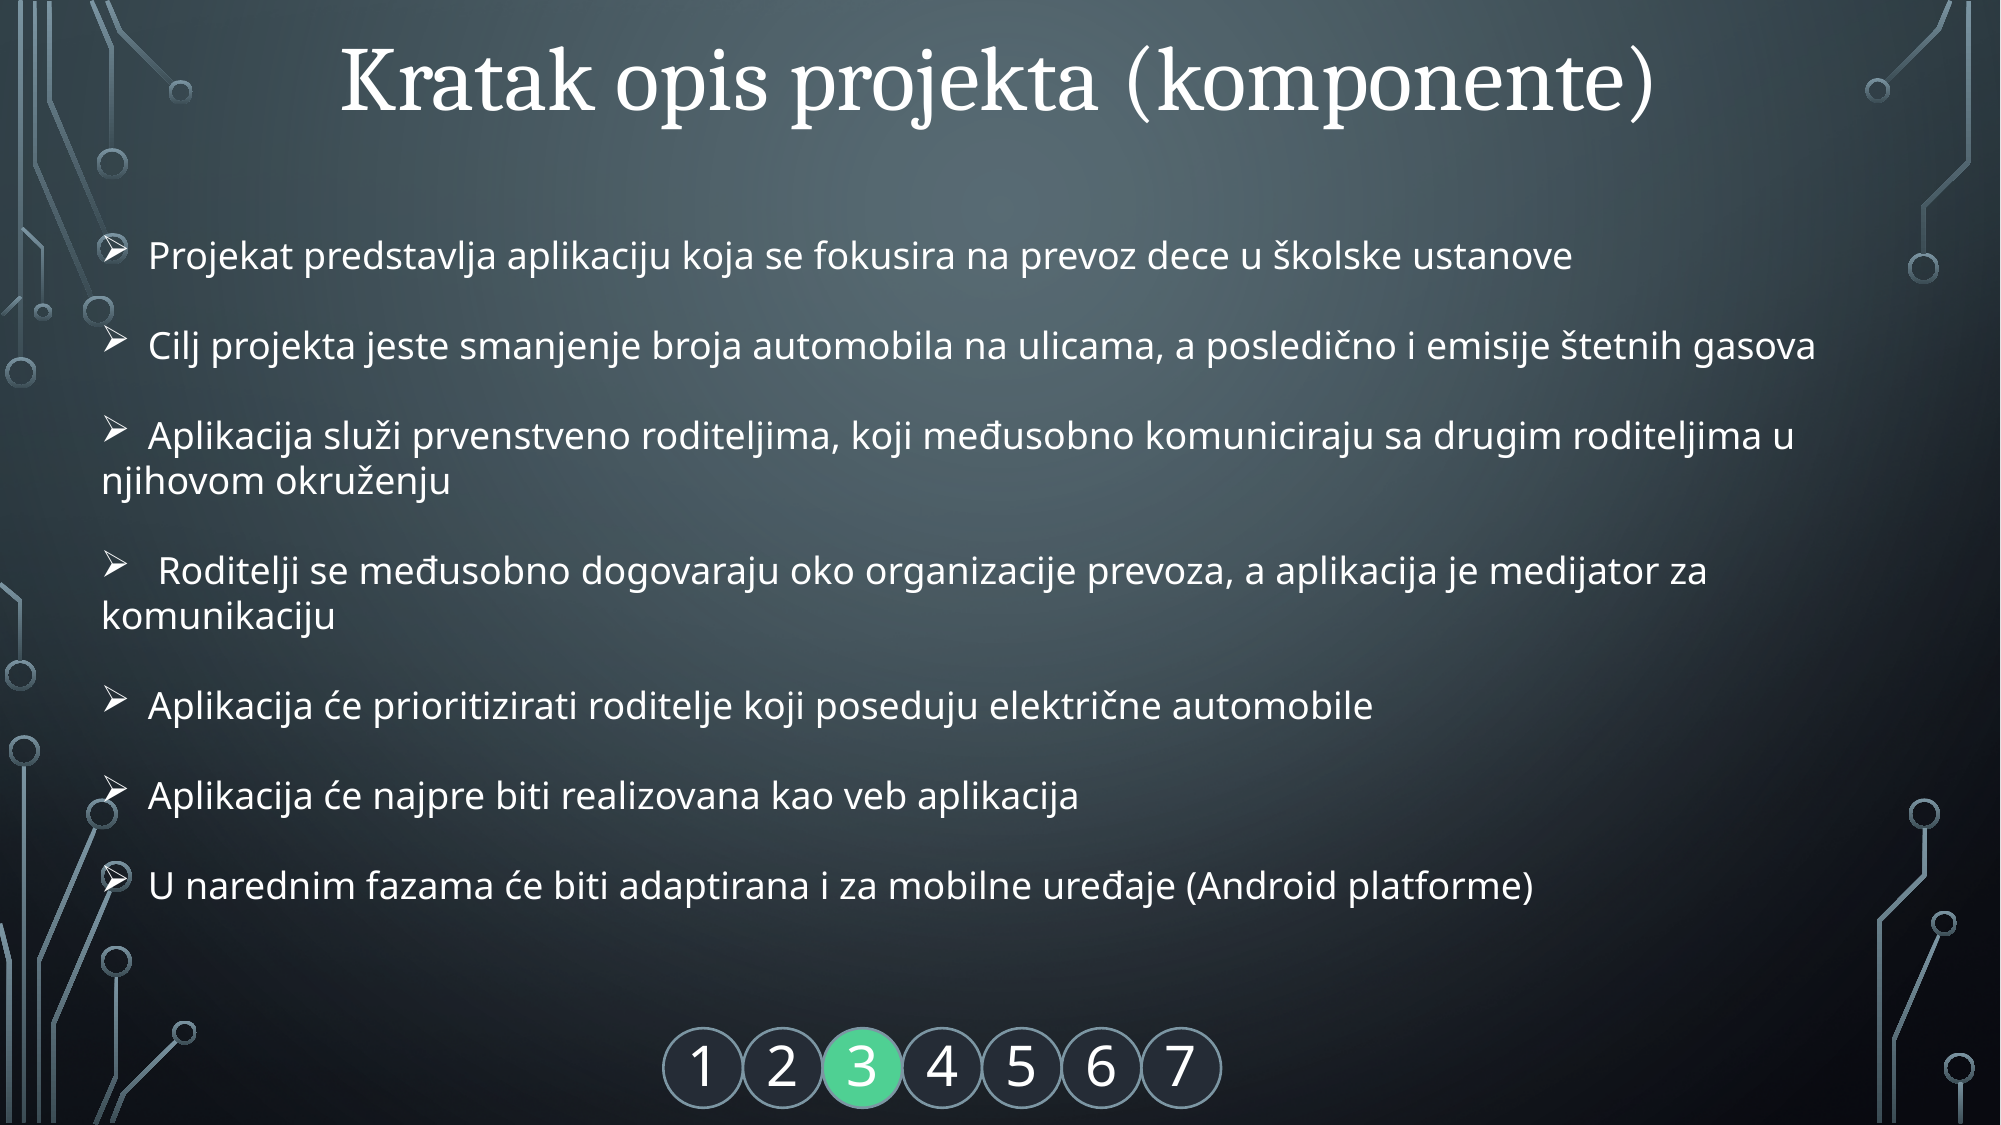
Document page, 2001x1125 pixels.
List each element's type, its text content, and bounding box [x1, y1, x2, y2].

text_box Projekat predstavlja aplikaciju koja se fokusira na prevoz dece u školske ustanove Cilj projekta jeste smanjenje broja automobila na ulicama, a posledično i emisije štetnih gasova Aplikacija služi prvenstveno roditeljima, koji međusobno komuniciraju sa drugim roditeljima u njihovom okruženju Roditelji se međusobno dogovaraju oko organizacije prevoza, a aplikacija je medijator za komunikaciju Aplikacija će prioritizirati roditelje koji poseduju električne automobile Aplikacija će najpre biti realizovana kao veb aplikacija U narednim fazama će biti adaptirana i za mobilne uređaje (Android platforme) [86, 224, 1834, 914]
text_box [452, 1027, 1432, 1109]
text_box Kratak opis projekta (komponente) [324, 11, 1676, 137]
